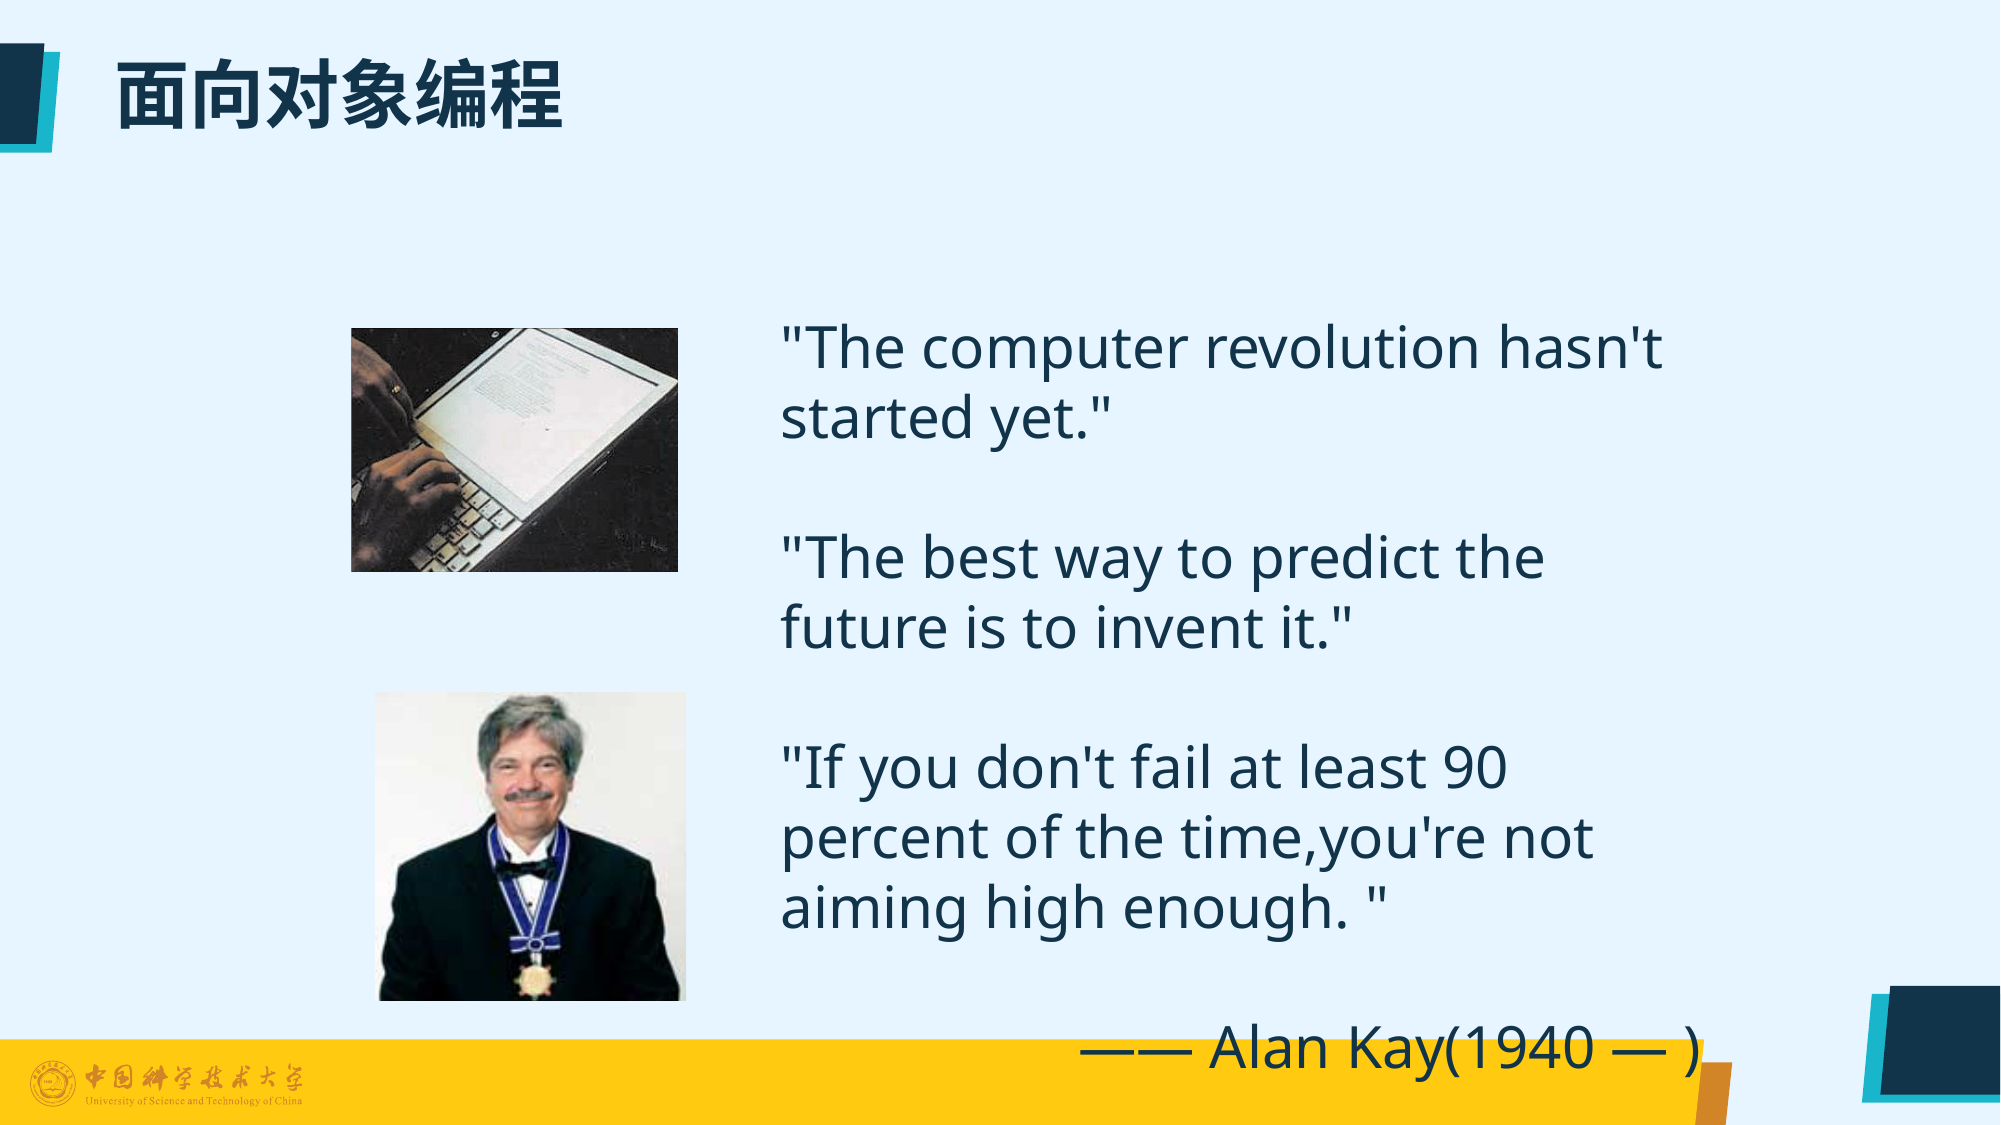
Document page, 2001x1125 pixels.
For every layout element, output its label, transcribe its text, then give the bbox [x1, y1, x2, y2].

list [351, 328, 678, 572]
picture [374, 692, 687, 1001]
title 面向对象编程 [99, 43, 1863, 153]
text_box "The computer revolution hasn't started yet." "The best way to predict the future is to invent it." "If you don't fail at least 90 percent of the time,you're not aiming high enough. " —— Alan Kay(1940 — ) [765, 302, 1717, 1088]
